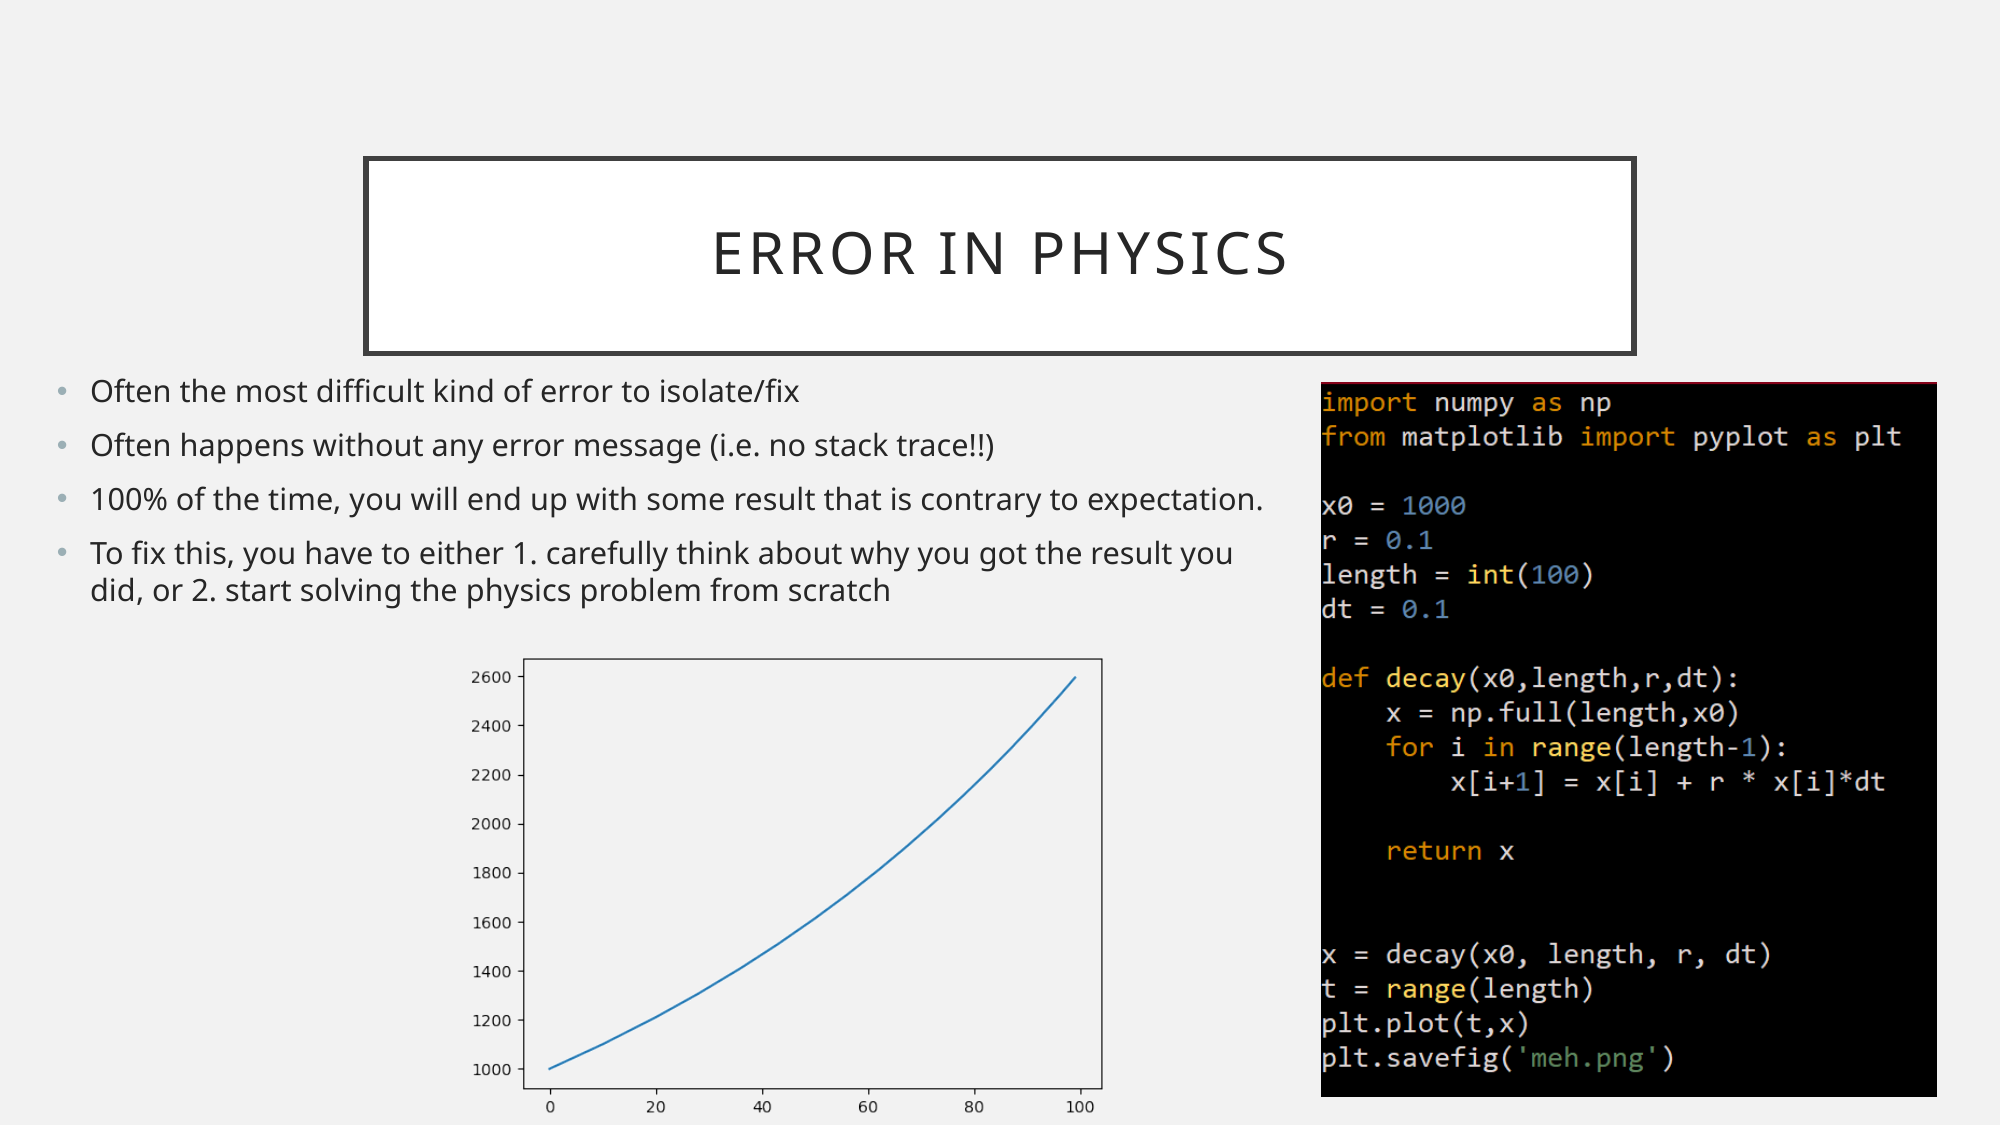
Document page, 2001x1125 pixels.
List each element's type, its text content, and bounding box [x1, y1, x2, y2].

title Error in physics [363, 156, 1637, 356]
picture [1321, 382, 1937, 1097]
list Often the most difficult kind of error to isolate/fix Often happens without any error message (i.e. no stack trace!!) 100% of the time, you will end up with some result that is contrary to expectation. To fix this, you have to either 1. carefully think about why you got the result you did, or 2. start solving the physics problem from scratch [41, 364, 1310, 639]
picture [468, 646, 1122, 1117]
